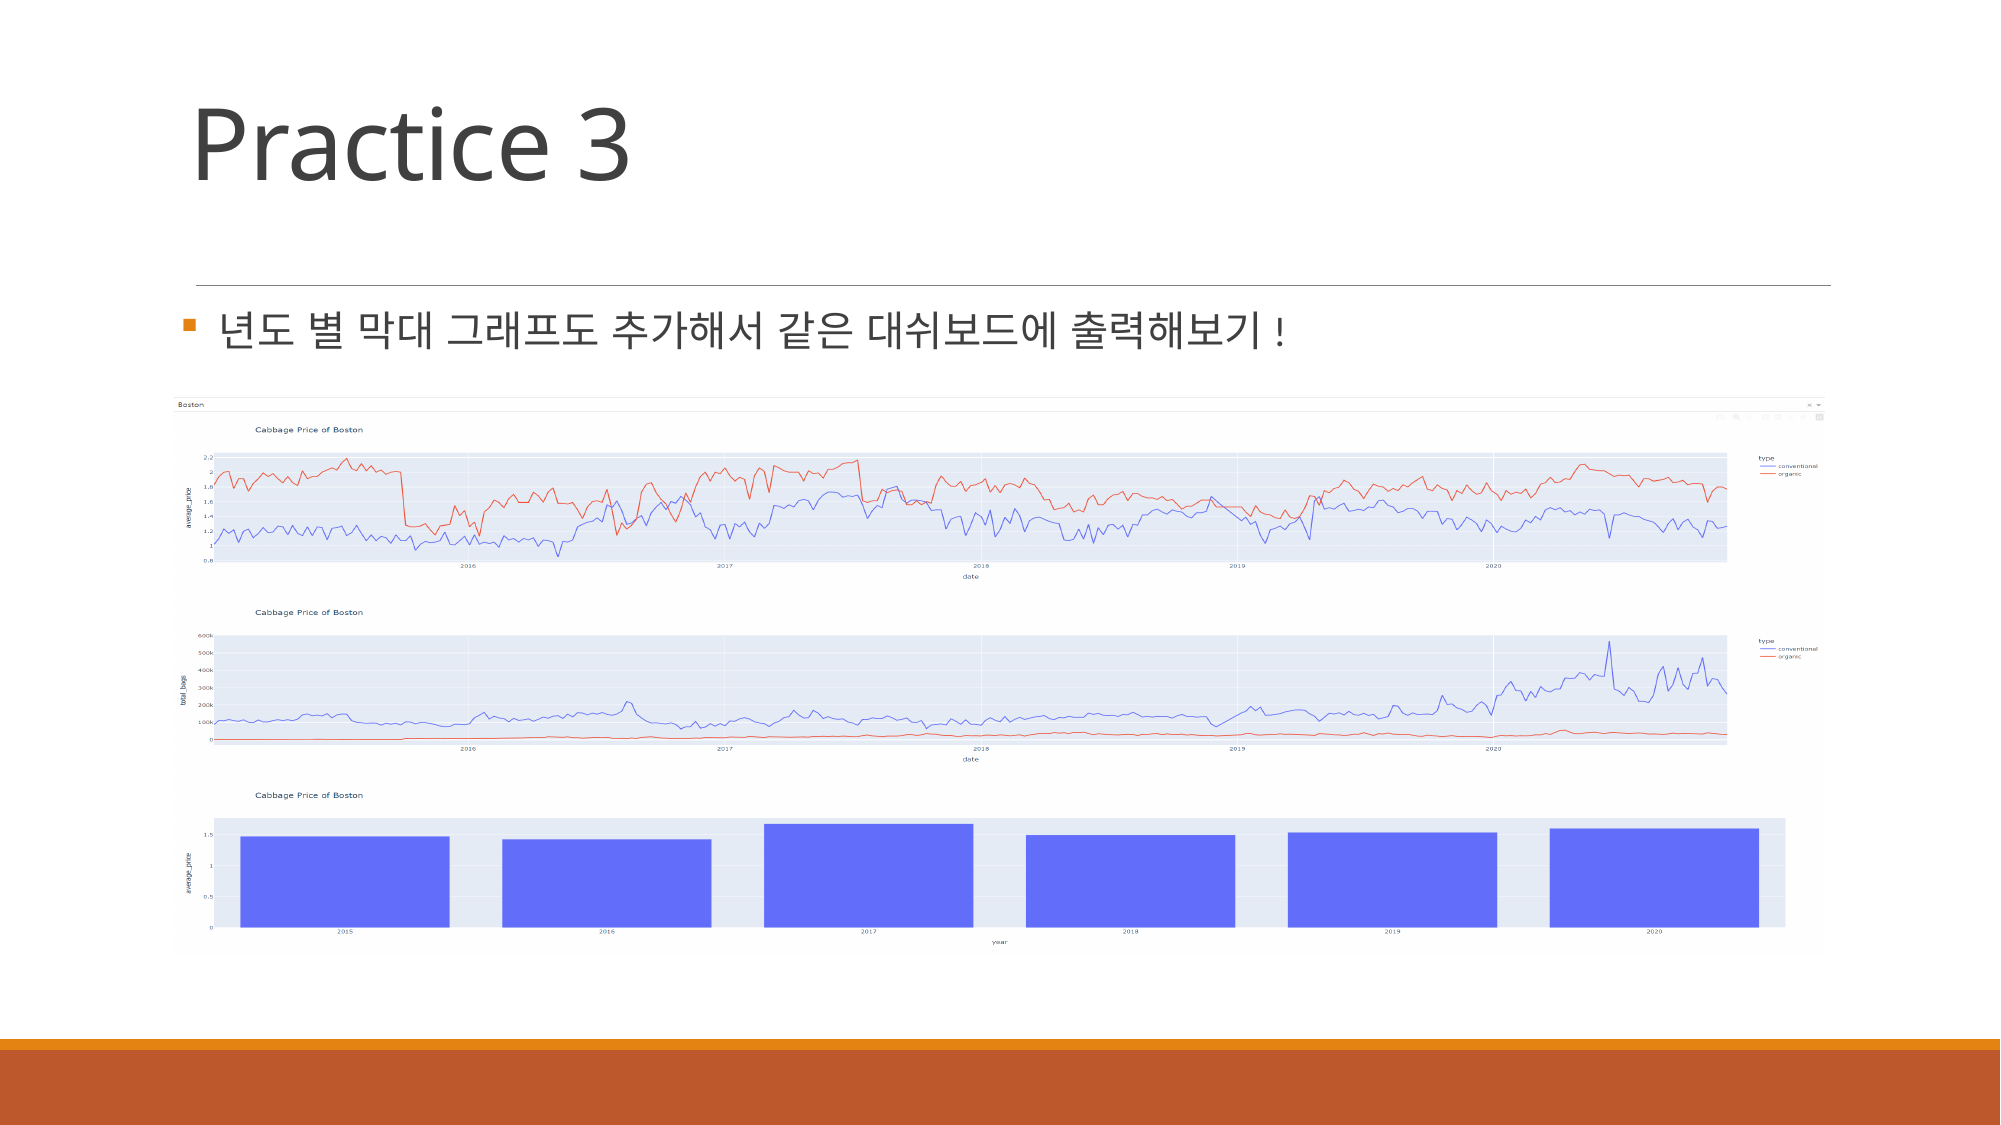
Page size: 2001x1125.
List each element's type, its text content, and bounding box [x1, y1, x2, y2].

title Practice 3 [174, 0, 1825, 209]
list 년도 별 막대 그래프도 추가해서 같은 대쉬보드에 출력해보기! [180, 302, 1830, 386]
picture [174, 389, 1826, 955]
